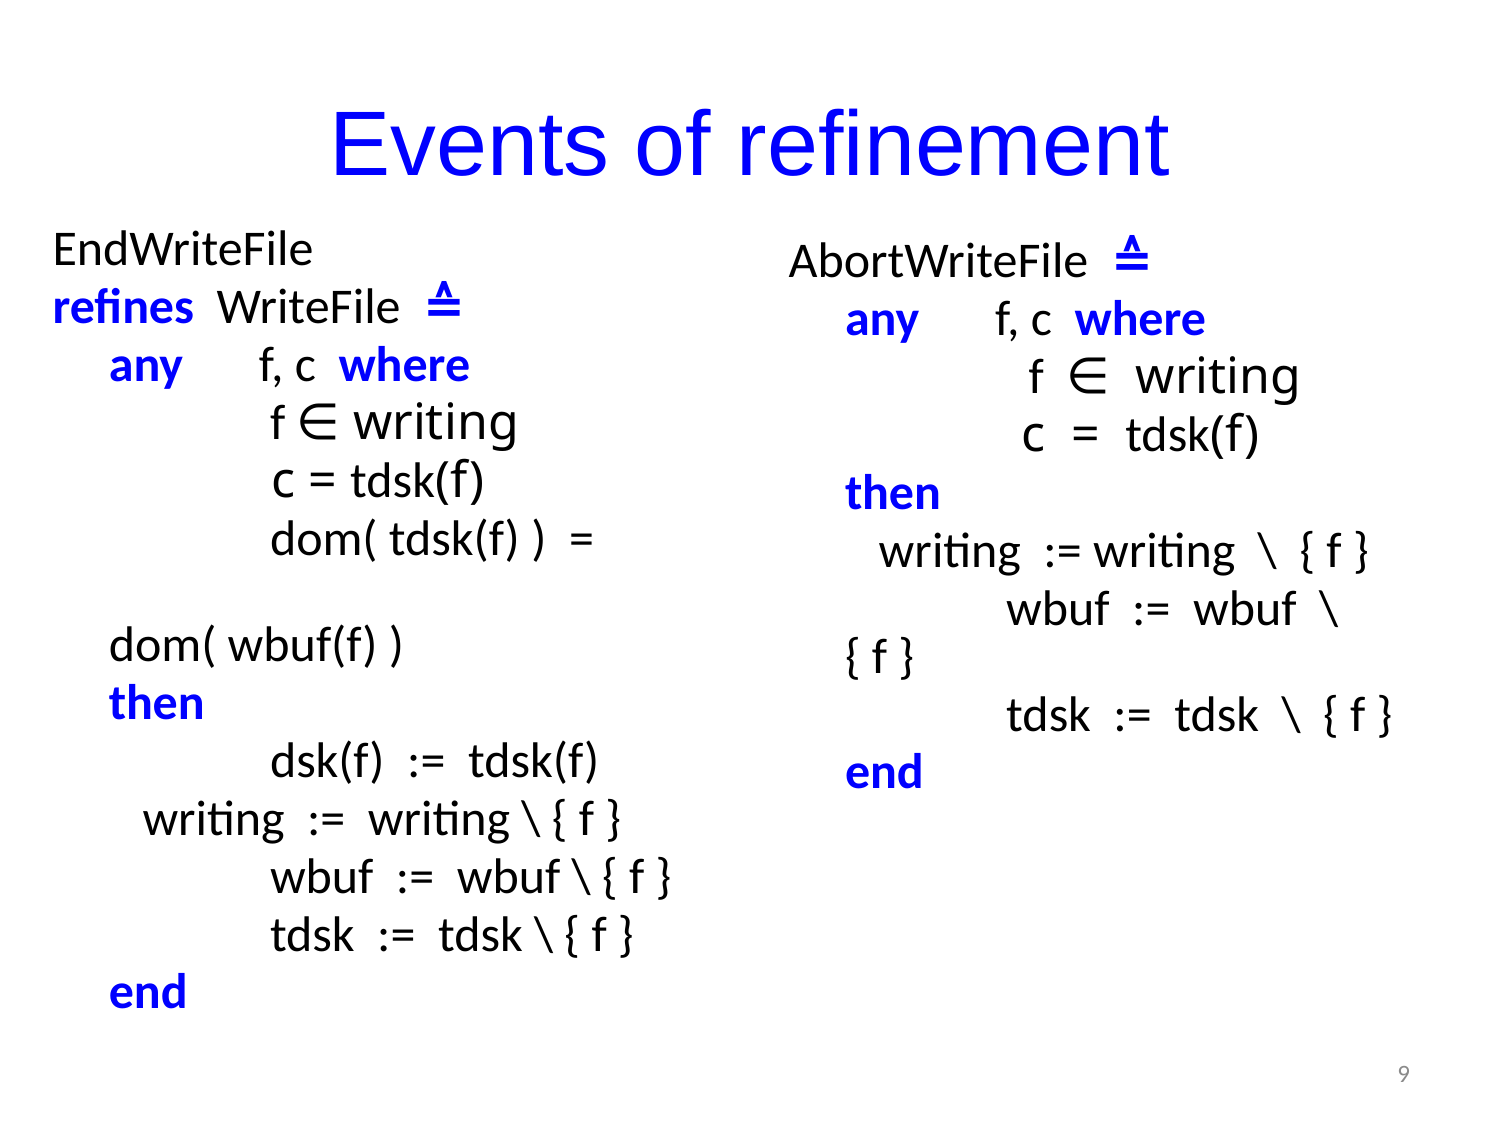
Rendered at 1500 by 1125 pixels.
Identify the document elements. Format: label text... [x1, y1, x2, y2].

list EndWriteFile refines WriteFile ≙ any f, c where f ∈ writing c = tdsk(f) dom( tdsk(f) ) = dom( wbuf(f) ) then dsk(f) := tdsk(f) writing := writing \ { f } wbuf := wbuf \ { f } tdsk := tdsk \ { f } end [37, 220, 725, 1071]
title Events of refinement [75, 45, 1425, 233]
slide_number 9 [1074, 1042, 1425, 1103]
list AbortWriteFile ≙ any f, c where f ∈ writing c = tdsk(f) then writing := writing \ { f } wbuf := wbuf \ { f } tdsk := tdsk \ { f } end [773, 231, 1437, 975]
